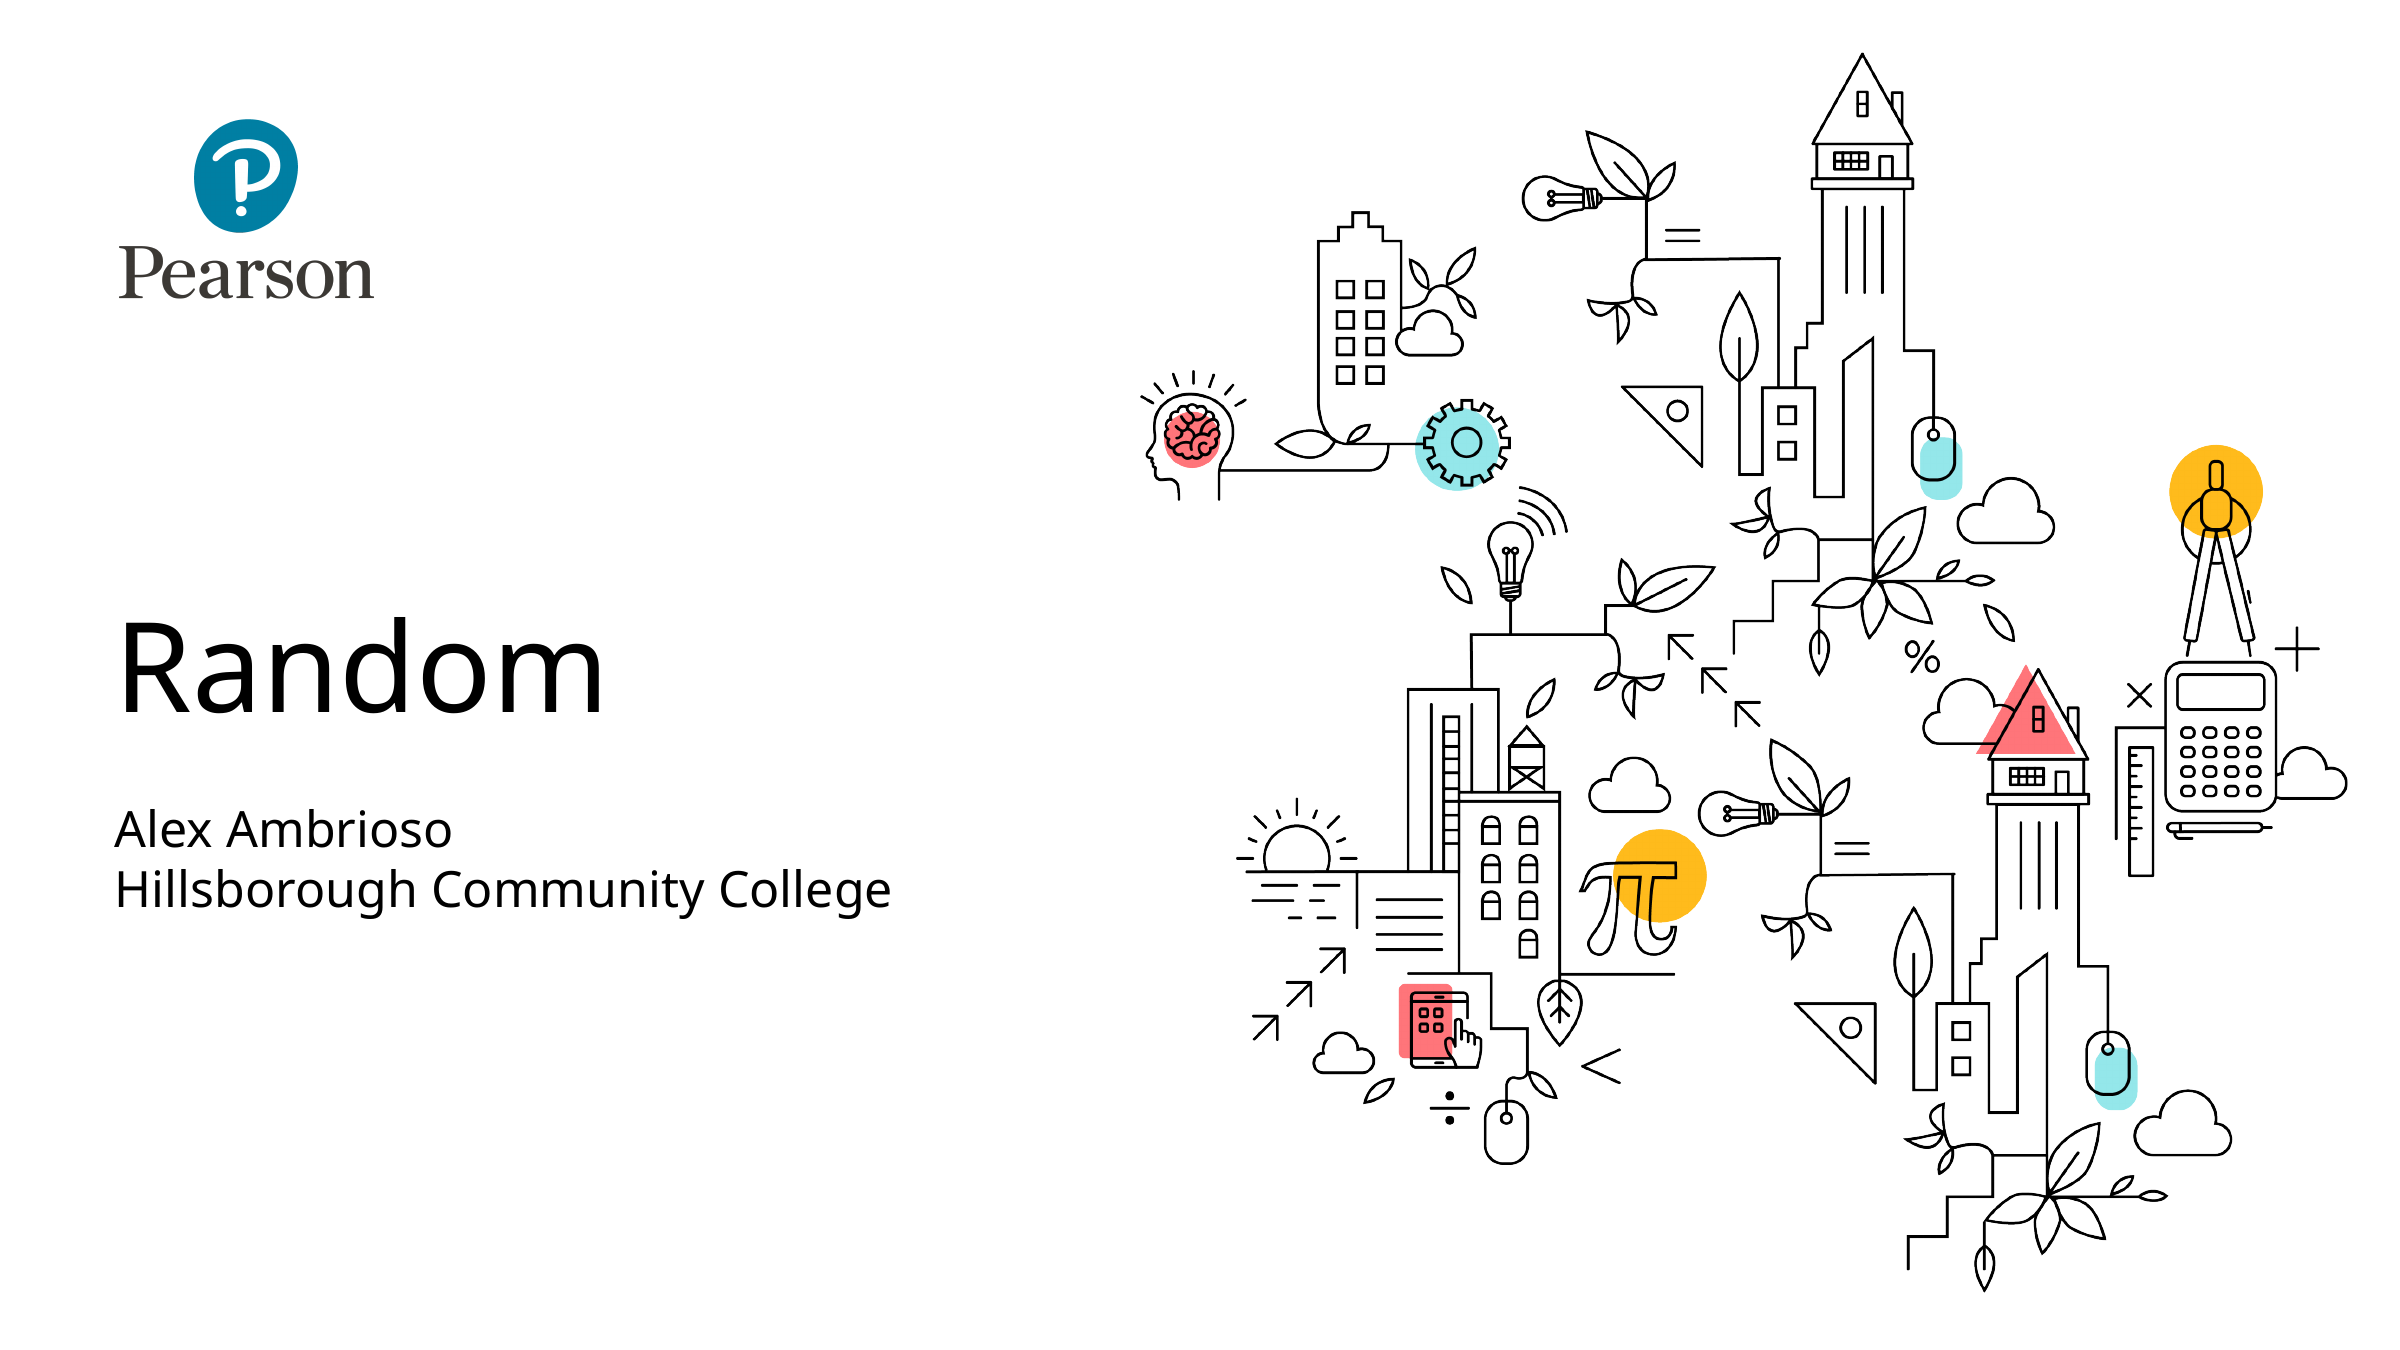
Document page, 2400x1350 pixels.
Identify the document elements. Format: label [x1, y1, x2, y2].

picture [1140, 51, 2348, 1293]
picture [67, 67, 426, 350]
